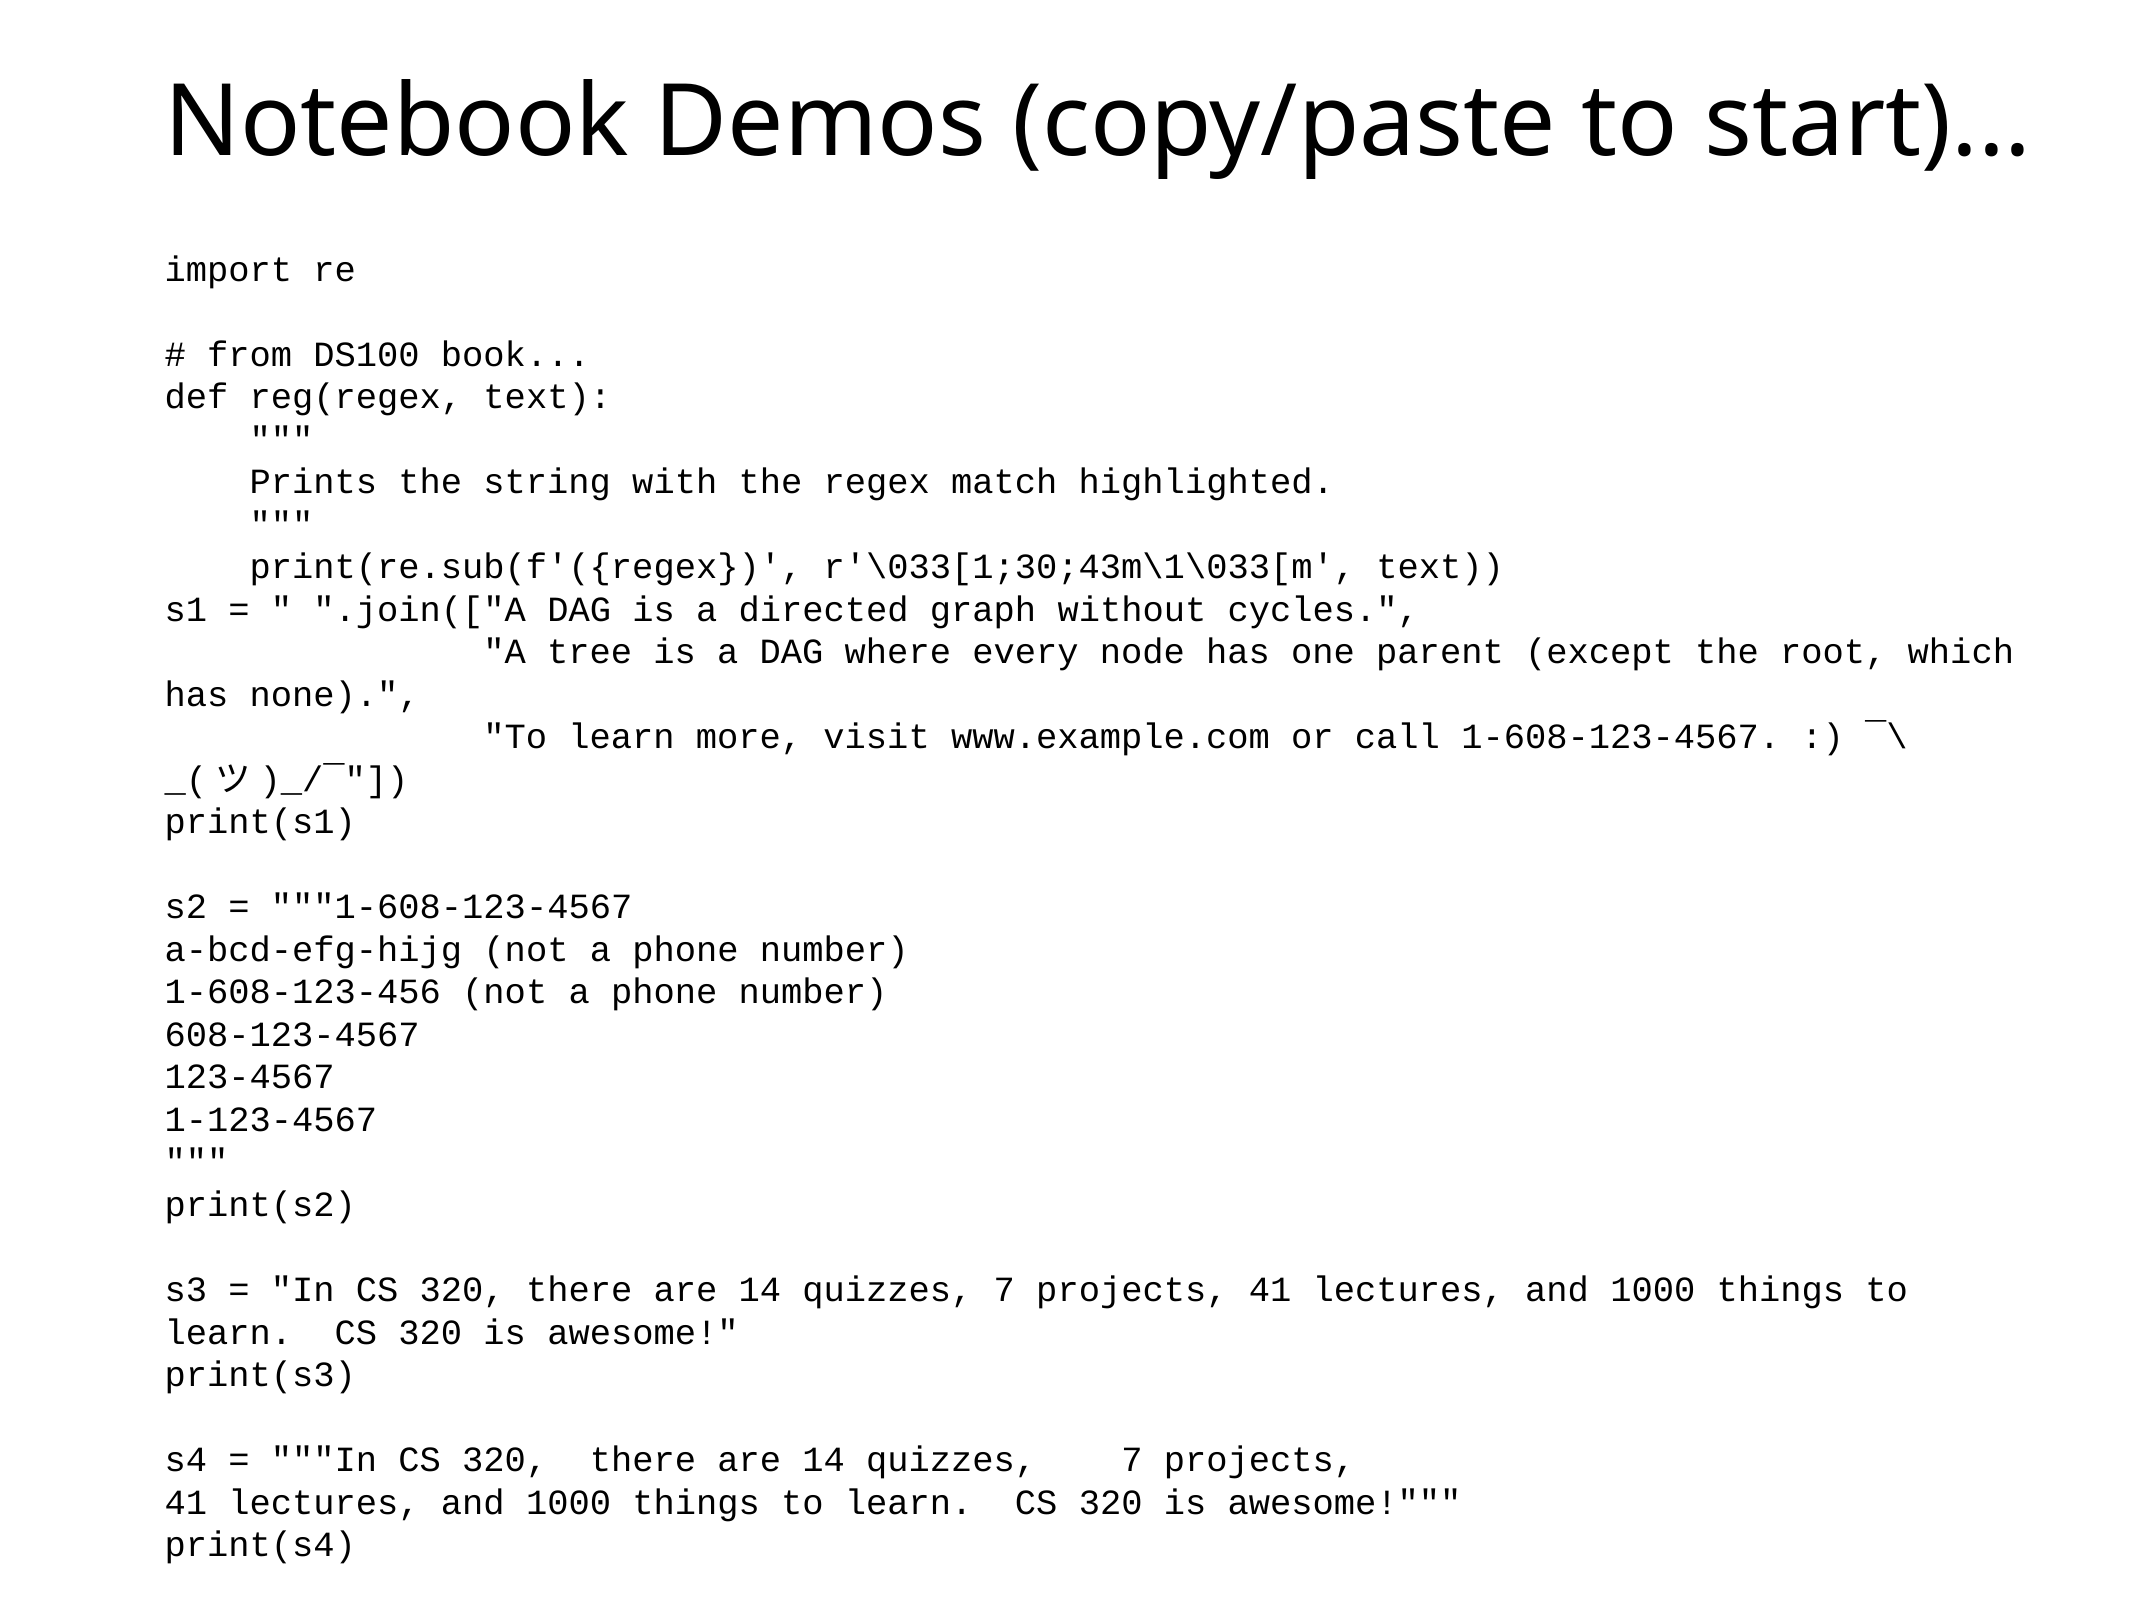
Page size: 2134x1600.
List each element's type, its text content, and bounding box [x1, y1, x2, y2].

title Notebook Demos (copy/paste to start)... [155, 41, 2057, 191]
text_box import re # from DS100 book... def reg(regex, text): """ Prints the string with the regex match highlighted. """ print(re.sub(f'({regex})', r'\033[1;30;43m\1\033[m', text)) s1 = " ".join(["A DAG is a directed graph without cycles.", "A tree is a DAG where every node has one parent (except the root, which has none).", "To learn more, visit www.example.com or call 1-608-123-4567. :) ¯\_(ツ)_/¯"]) print(s1) s2 = """1-608-123-4567 a-bcd-efg-hijg (not a phone number) 1-608-123-456 (not a phone number) 608-123-4567 123-4567 1-123-4567 """ print(s2) s3 = "In CS 320, there are 14 quizzes, 7 projects, 41 lectures, and 1000 things to learn. CS 320 is awesome!" print(s3) s4 = """In CS 320, there are 14 quizzes, 7 projects, 41 lectures, and 1000 things to learn. CS 320 is awesome!""" print(s4) [156, 237, 2056, 1573]
